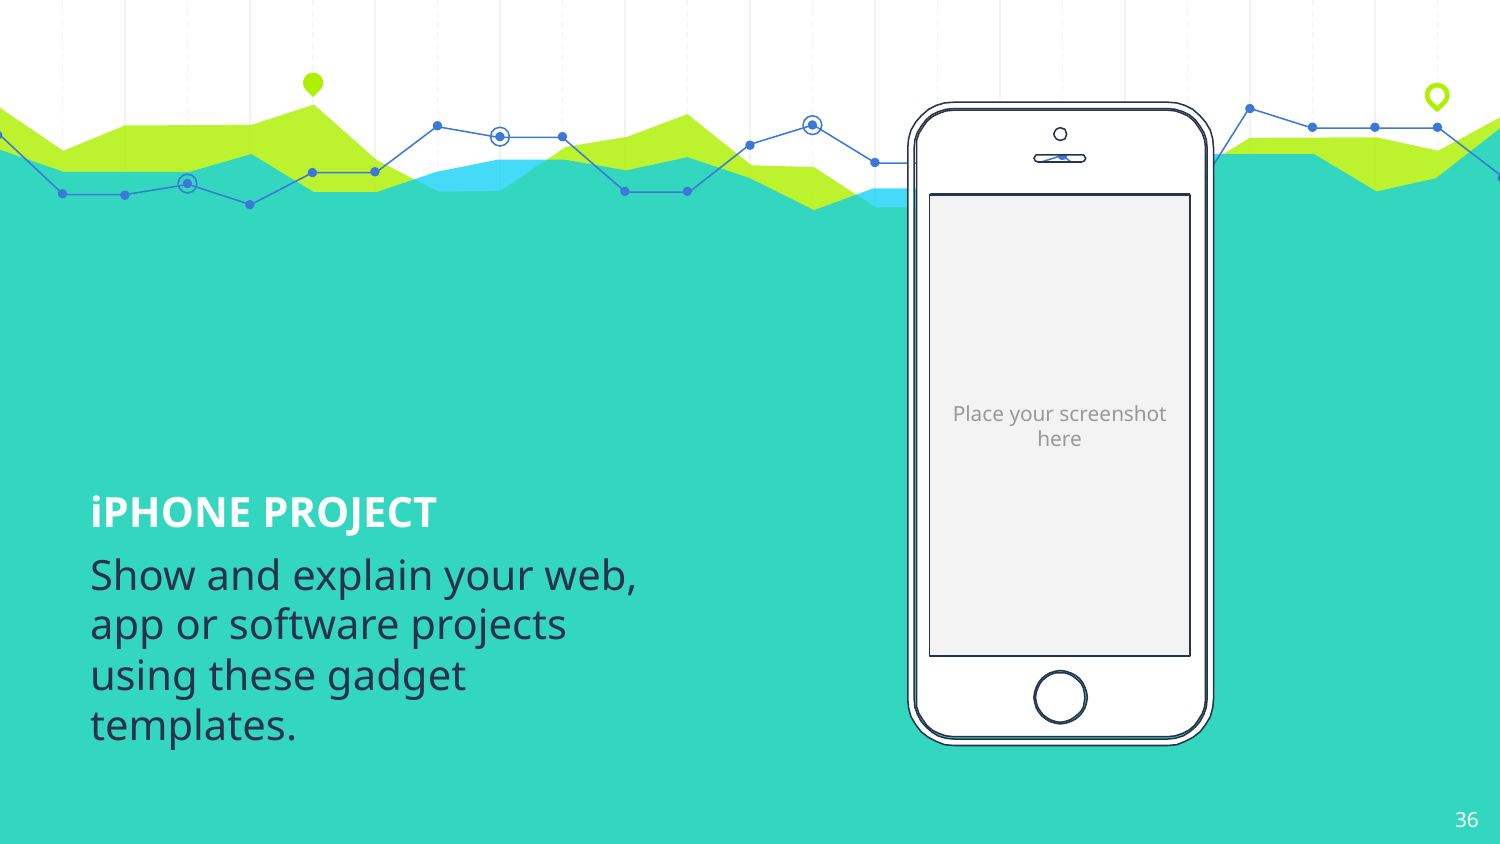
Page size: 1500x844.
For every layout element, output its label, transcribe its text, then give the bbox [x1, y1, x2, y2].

slide_number 36 [1403, 791, 1494, 844]
text_box Place your screenshot here [929, 195, 1191, 657]
text_box [907, 102, 1214, 746]
list iPHONE PROJECT Show and explain your web, app or software projects using these gadget templates. [75, 353, 662, 764]
